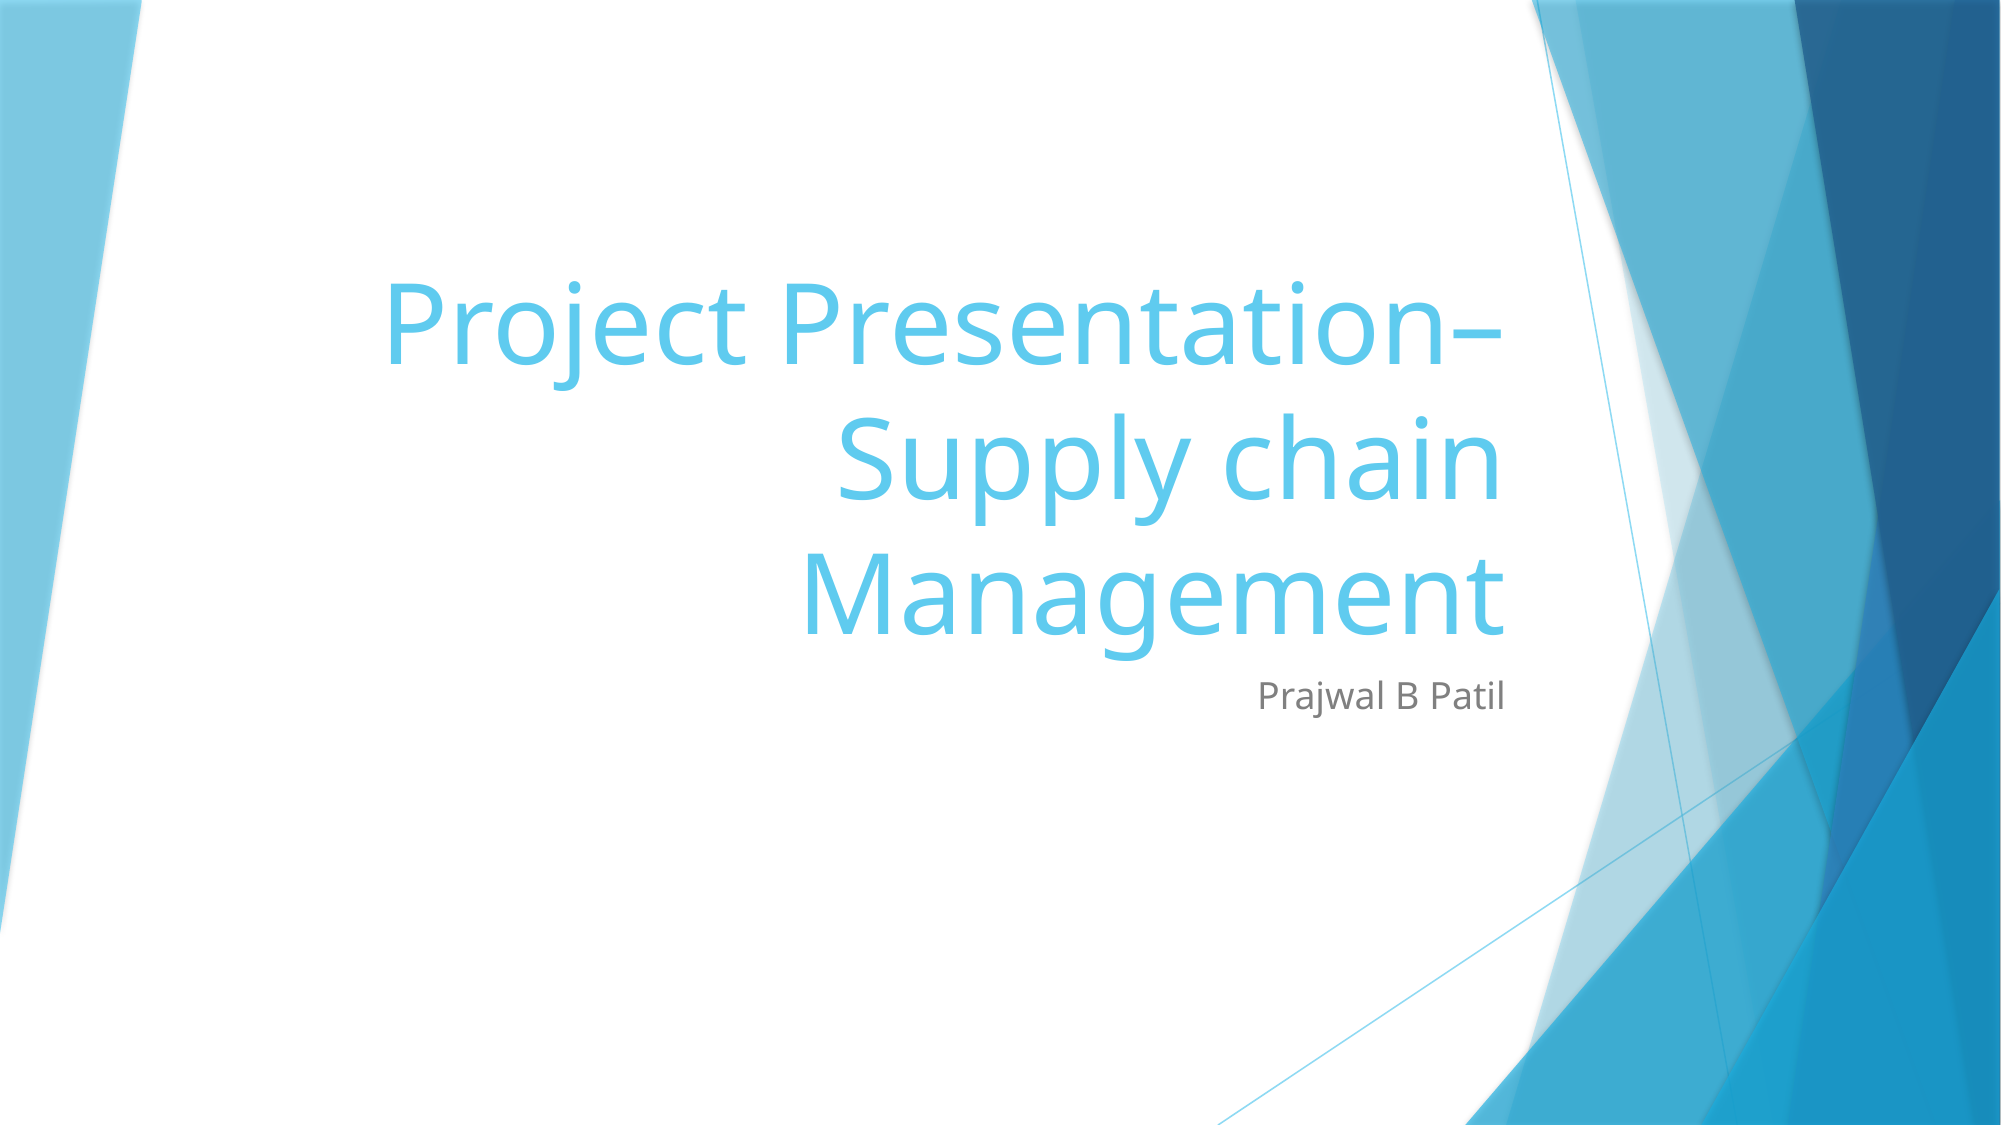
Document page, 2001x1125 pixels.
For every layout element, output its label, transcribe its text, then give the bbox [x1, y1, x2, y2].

title Project Presentation– Supply chain Management [247, 394, 1522, 664]
subtitle Prajwal B Patil [247, 664, 1522, 845]
